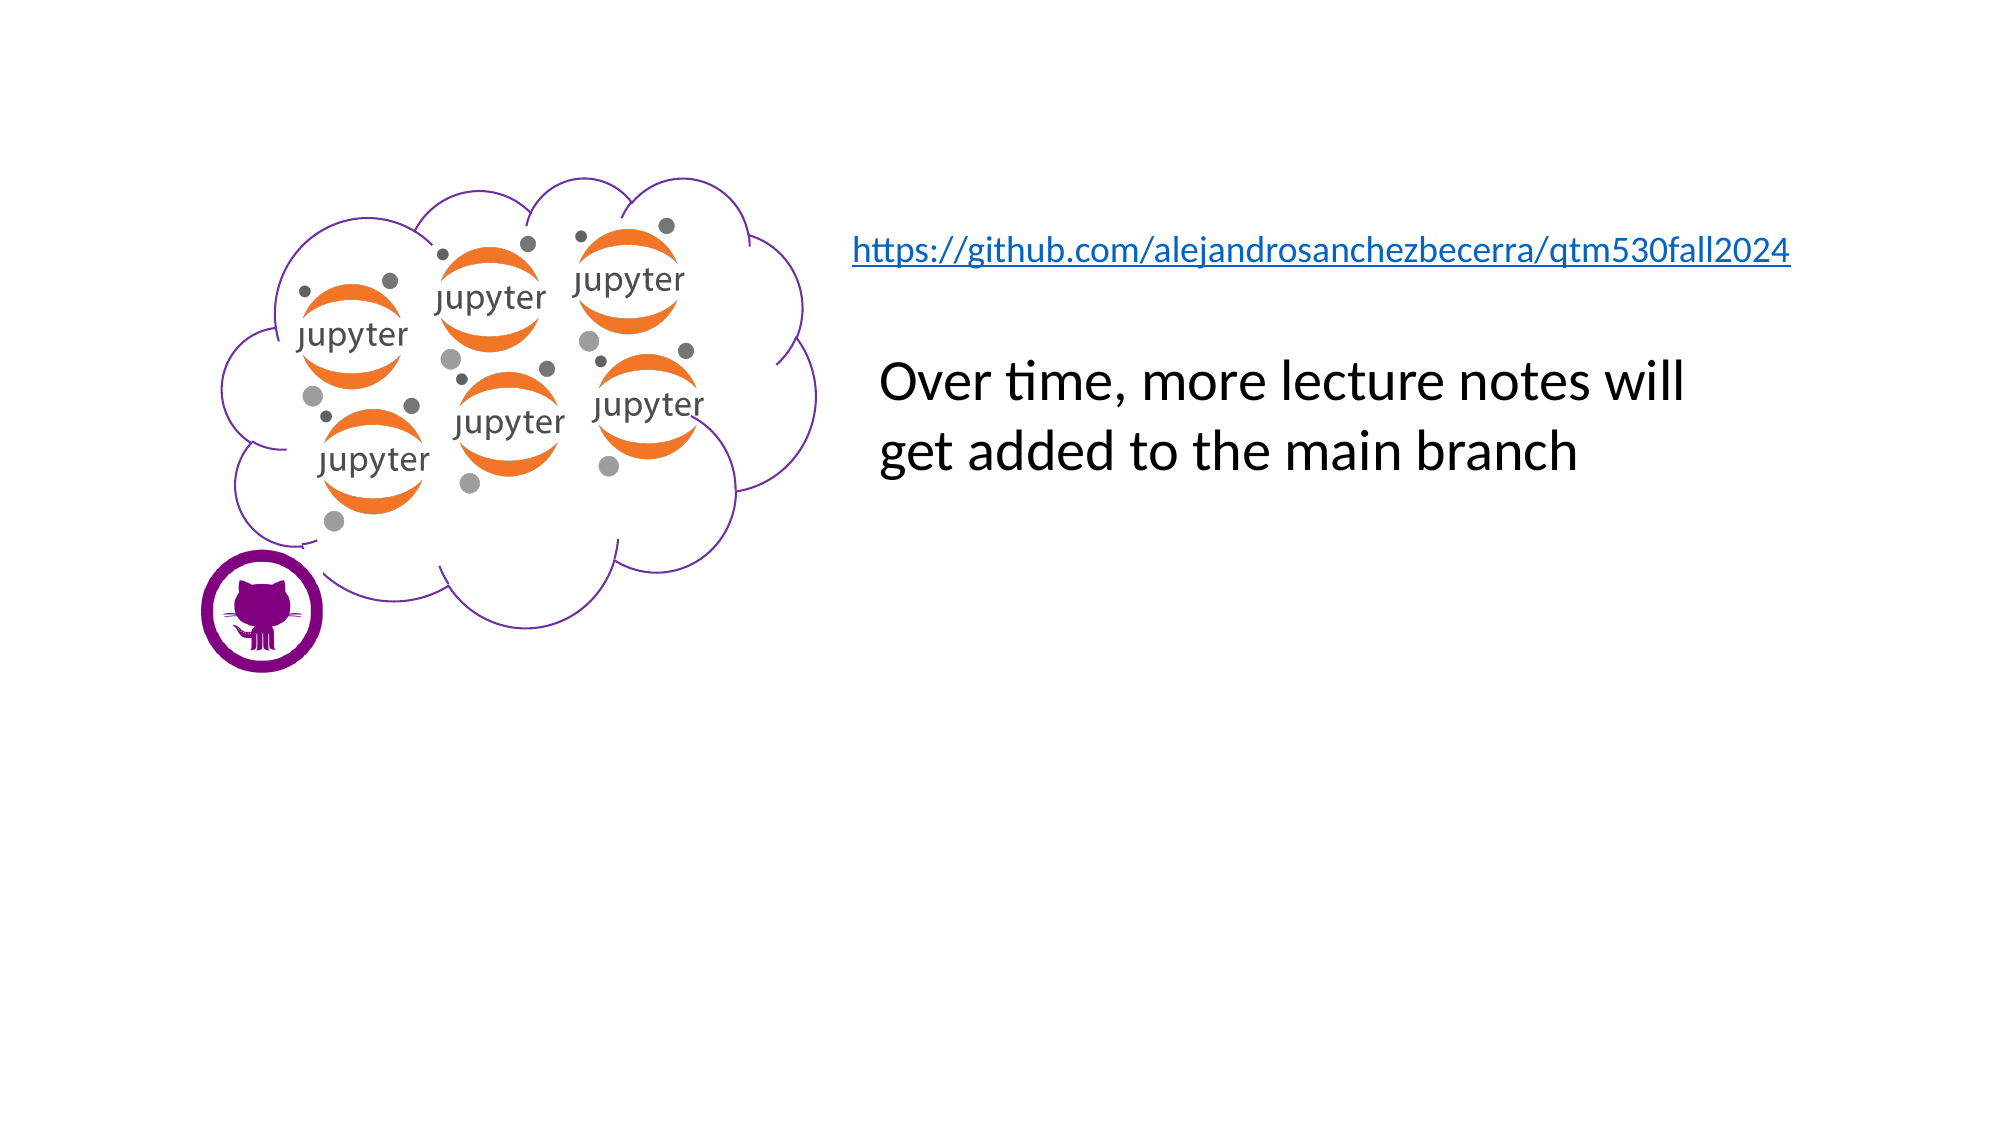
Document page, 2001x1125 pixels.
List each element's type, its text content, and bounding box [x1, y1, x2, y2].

picture [200, 549, 323, 673]
text_box [223, 408, 243, 439]
picture [222, 216, 728, 533]
text_box Over time, more lecture notes will get added to the main branch [864, 334, 1757, 490]
text_box [234, 452, 243, 518]
text_box https://github.com/alejandrosanchezbecerra/qtm530fall2024 [837, 217, 1942, 323]
text_box [255, 177, 817, 630]
